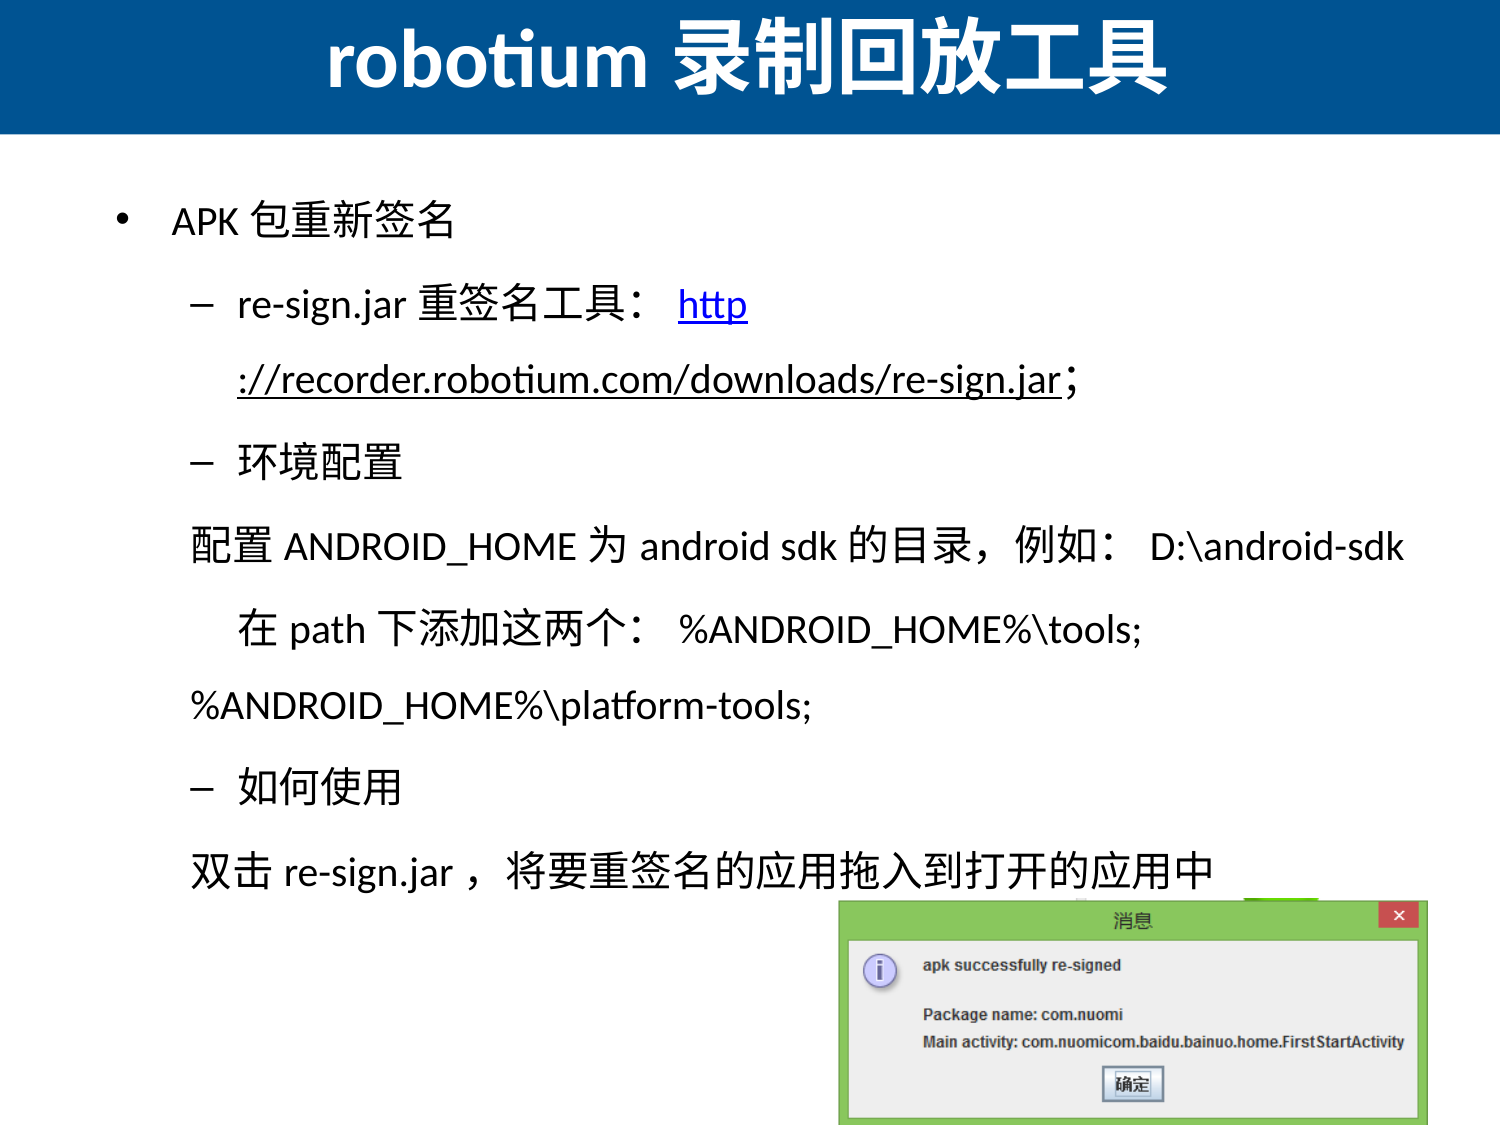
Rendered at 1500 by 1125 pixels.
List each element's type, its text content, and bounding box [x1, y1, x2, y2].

title robotium录制回放工具 [0, 0, 1500, 135]
list APK包重新签名 re-sign.jar重签名工具：http://recorder.robotium.com/downloads/re-sign.jar； 环境配置 配置ANDROID_HOME为android sdk的目录，例如：D:\android-sdk 在path下添加这两个：%ANDROID_HOME%\tools;%ANDROID_HOME%\platform-tools; 如何使用 双击re-sign.jar，将要重签名的应用拖入到打开的应用中 [100, 160, 1451, 976]
picture [836, 898, 1428, 1125]
